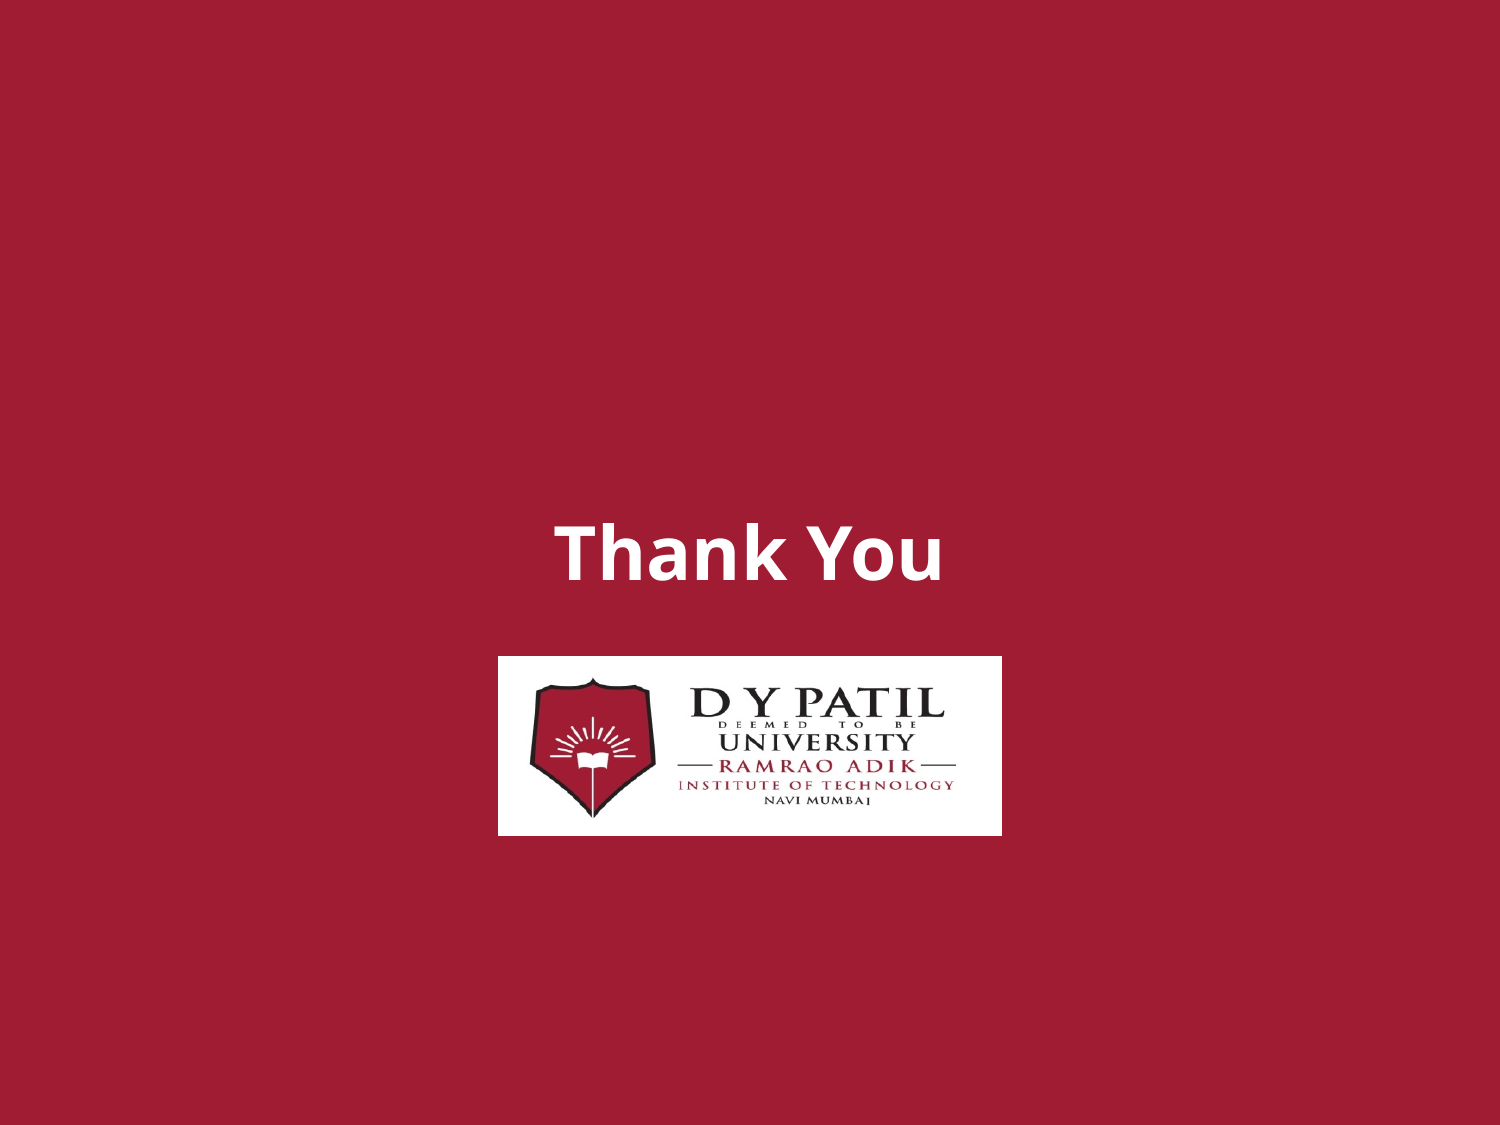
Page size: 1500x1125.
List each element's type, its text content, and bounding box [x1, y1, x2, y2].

picture [498, 656, 1002, 837]
list Thank You [326, 503, 1174, 598]
